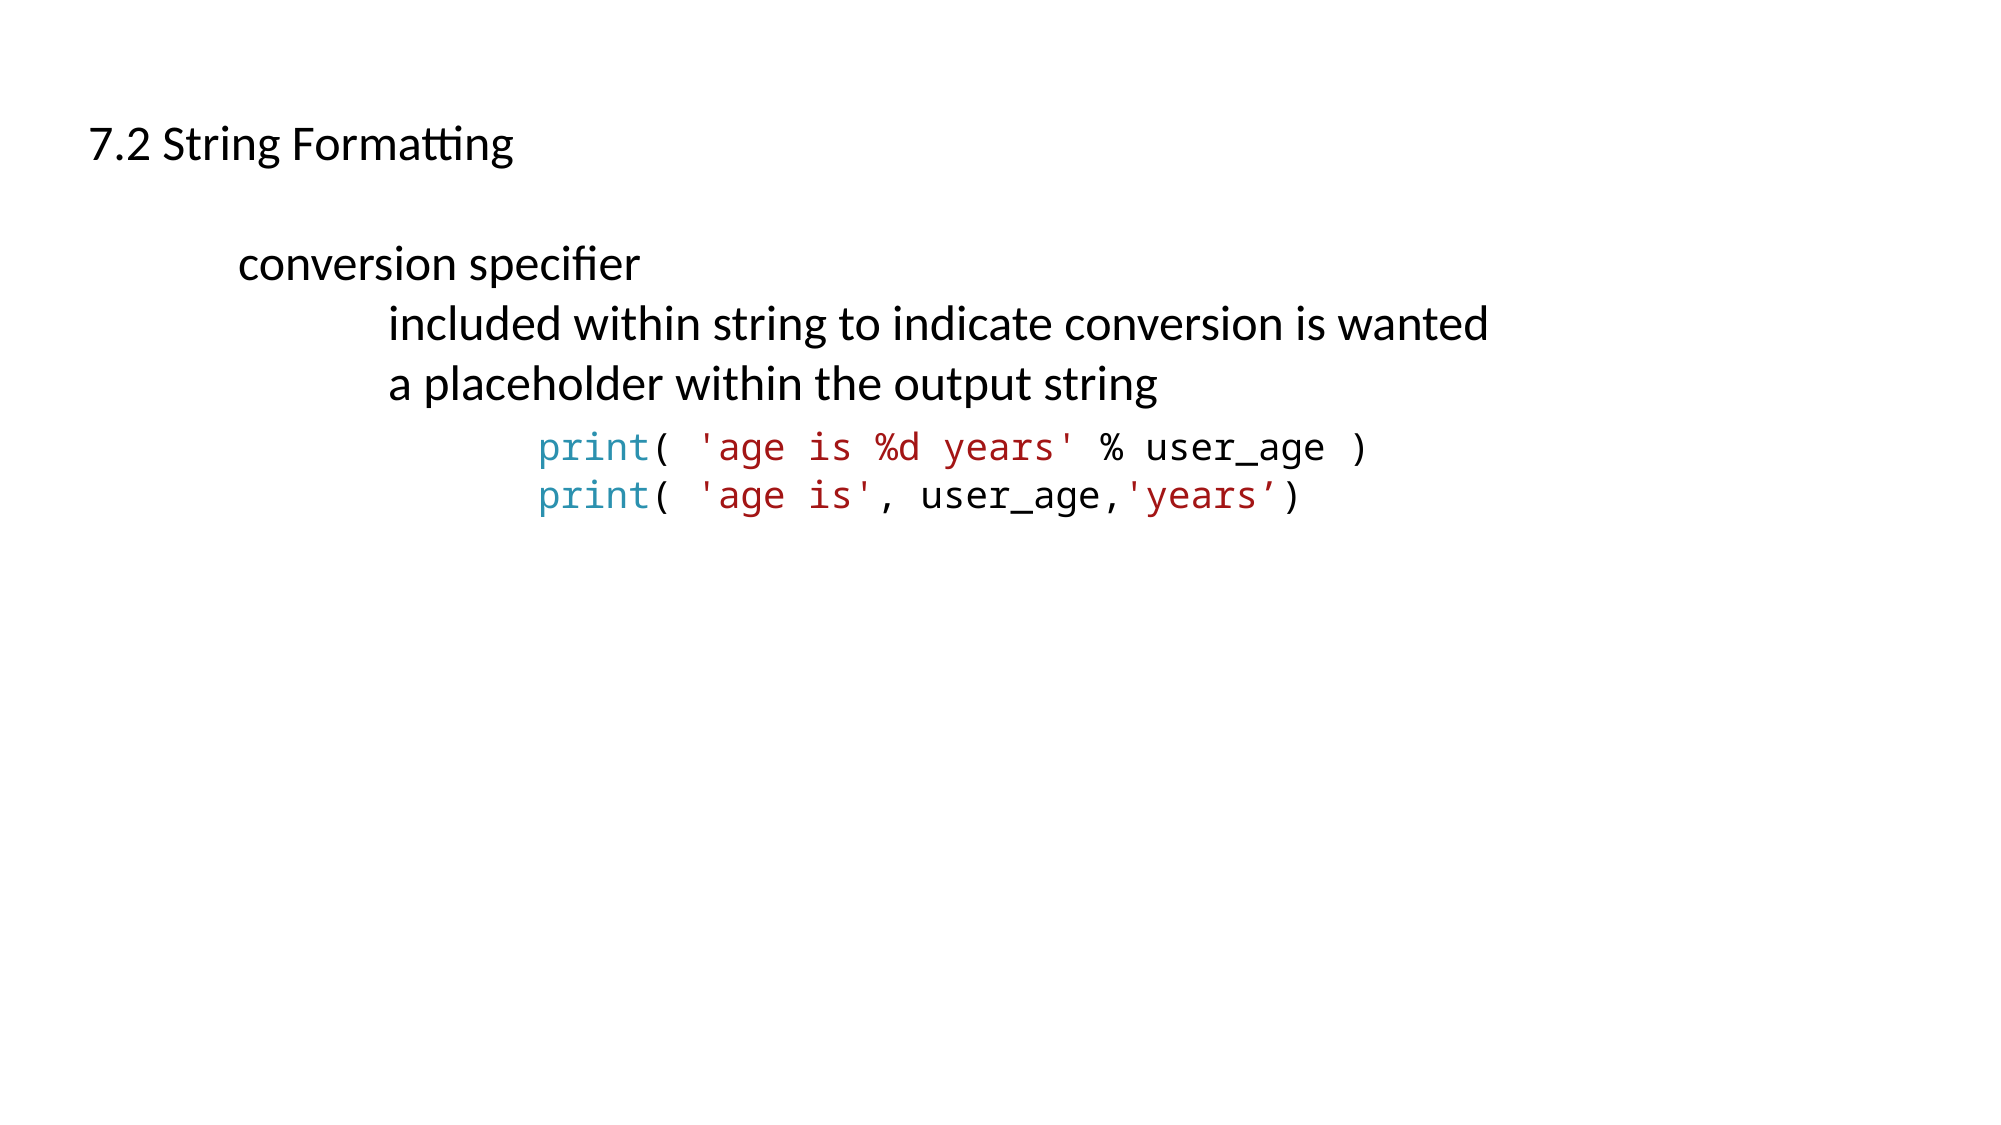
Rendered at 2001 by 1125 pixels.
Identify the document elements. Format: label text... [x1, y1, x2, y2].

text_box 7.2 String Formatting conversion specifier included within string to indicate conversion is wanted a placeholder within the output string print( 'age is %d years' % user_age ) print( 'age is', user_age,'years’) [73, 103, 1944, 523]
